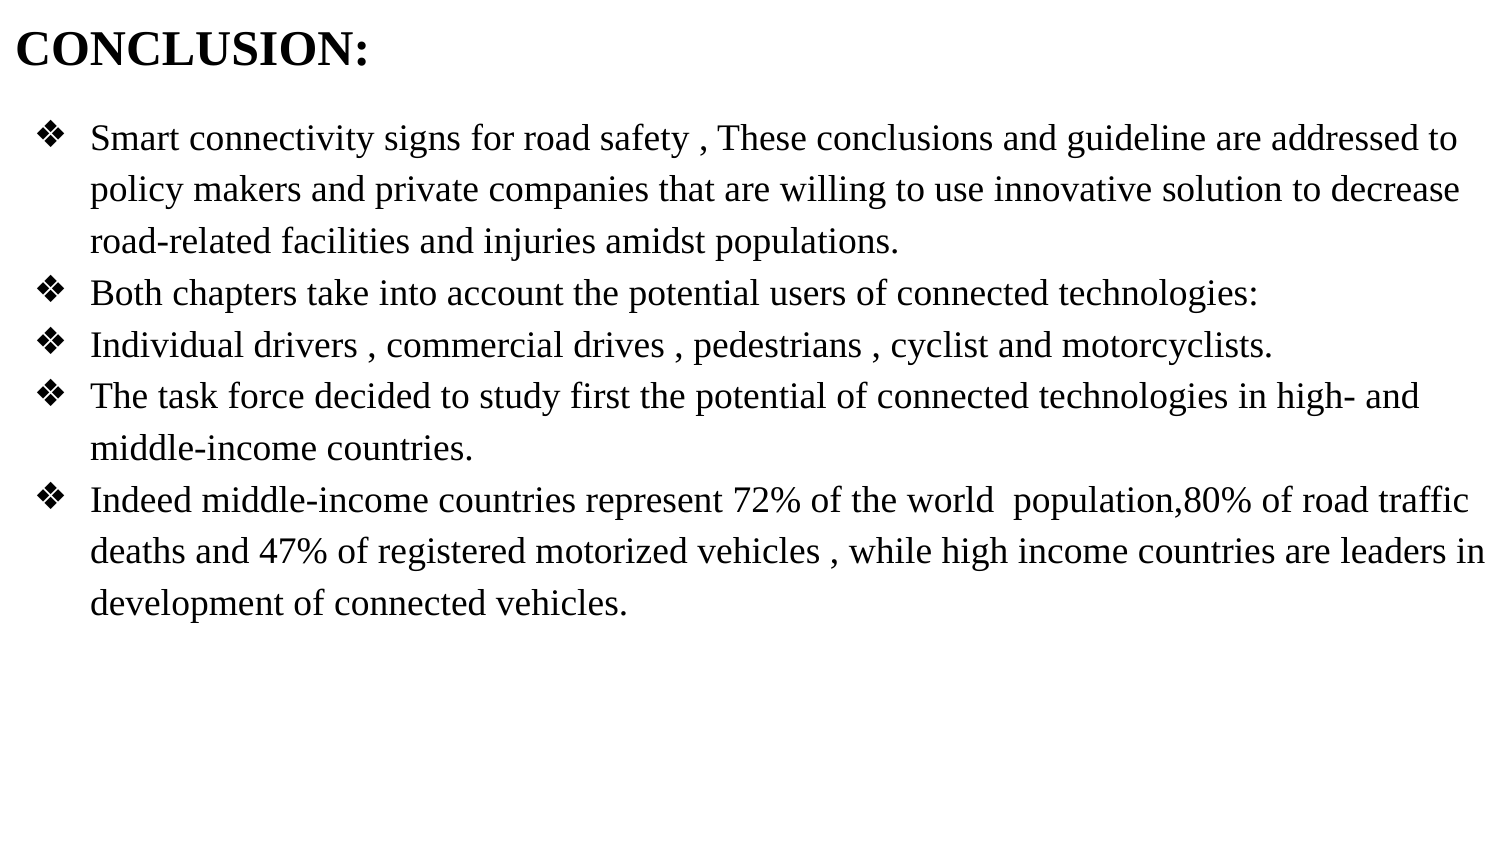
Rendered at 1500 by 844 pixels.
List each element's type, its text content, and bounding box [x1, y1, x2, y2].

text_box Smart connectivity signs for road safety , These conclusions and guideline are addressed to policy makers and private companies that are willing to use innovative solution to decrease road-related facilities and injuries amidst populations. Both chapters take into account the potential users of connected technologies: Individual drivers , commercial drives , pedestrians , cyclist and motorcyclists. The task force decided to study first the potential of connected technologies in high- and middle-income countries. Indeed middle-income countries represent 72% of the world population,80% of road traffic deaths and 47% of registered motorized vehicles , while high income countries are leaders in development of connected vehicles. [0, 90, 1500, 639]
text_box CONCLUSION: [0, 0, 735, 90]
